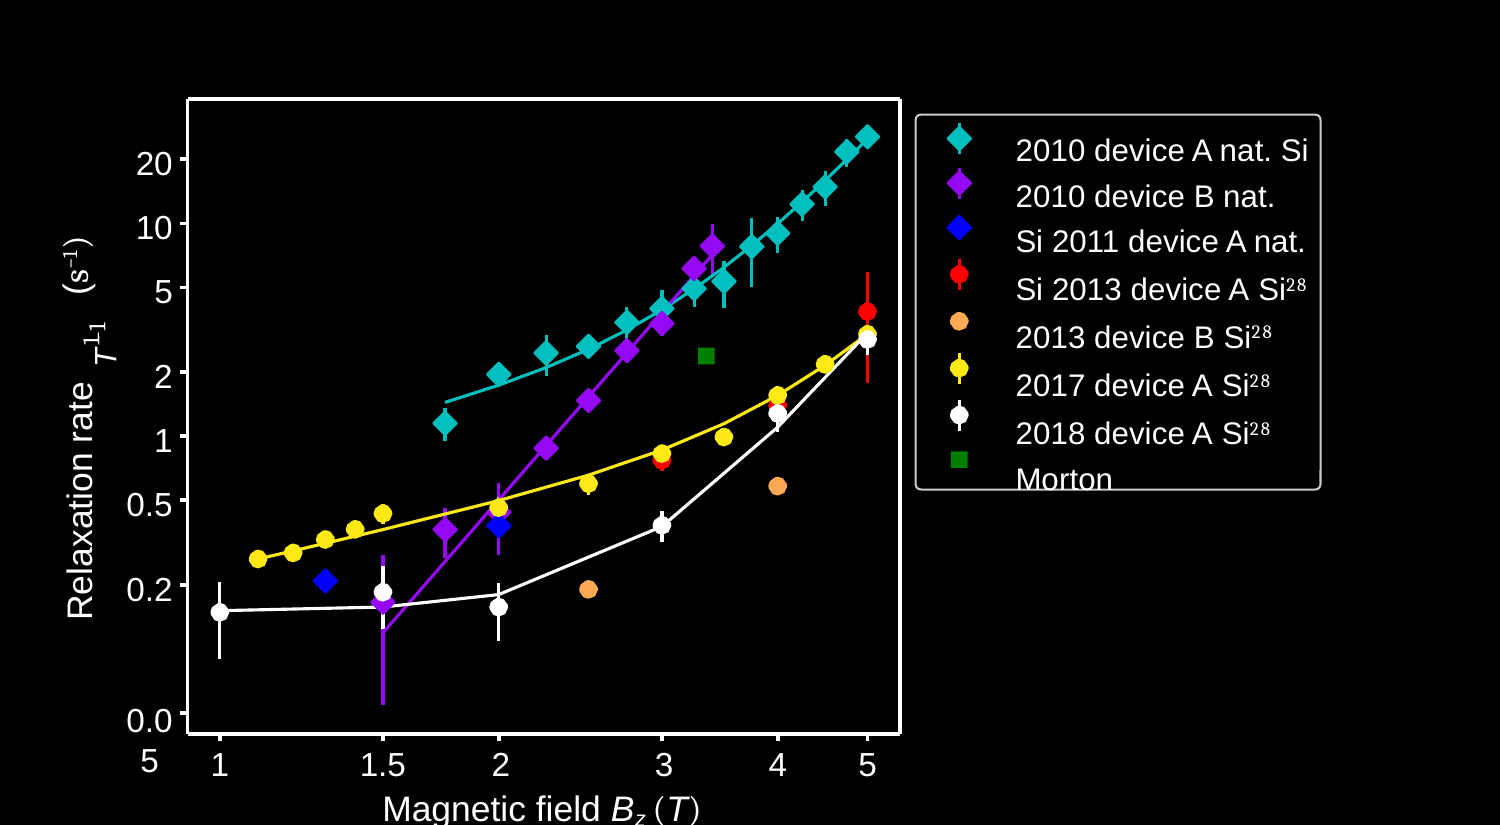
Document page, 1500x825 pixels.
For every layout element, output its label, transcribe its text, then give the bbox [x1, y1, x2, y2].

text_box [855, 125, 880, 149]
text_box [211, 604, 229, 621]
text_box 2010 device A nat. Si 2010 device B nat. Si 2011 device A nat. Si 2013 device A Si28 2013 device B Si28 2017 device A Si28 2018 device A Si28 Morton [1013, 122, 1313, 497]
text_box [490, 598, 508, 616]
text_box [769, 477, 787, 495]
text_box [790, 192, 814, 216]
text_box [859, 325, 876, 336]
text_box [835, 139, 859, 164]
text_box [816, 356, 834, 373]
text_box [859, 303, 876, 320]
text_box [698, 347, 715, 365]
text_box [313, 569, 338, 593]
text_box [580, 581, 597, 598]
text_box [615, 310, 639, 335]
text_box [284, 544, 302, 562]
text_box [947, 215, 972, 240]
text_box 1.5 2 3 Magnetic field Bz (T) [357, 743, 707, 825]
text_box [487, 516, 511, 538]
text_box [502, 509, 511, 519]
text_box 4 [766, 743, 790, 784]
text_box 2 1 0.5 [124, 354, 175, 523]
text_box [653, 458, 671, 469]
text_box [650, 296, 674, 316]
text_box [700, 234, 725, 258]
text_box [697, 156, 845, 284]
text_box [534, 341, 558, 365]
text_box [653, 445, 671, 462]
text_box [682, 279, 706, 301]
text_box [576, 334, 601, 359]
text_box [317, 531, 334, 548]
text_box [813, 175, 837, 199]
text_box [615, 338, 639, 363]
text_box [501, 239, 710, 385]
text_box [433, 411, 457, 436]
text_box T−1 [52, 304, 97, 370]
text_box [374, 505, 392, 522]
text_box [487, 509, 495, 518]
text_box [769, 401, 787, 409]
text_box [576, 388, 601, 413]
text_box (s−1) [52, 211, 97, 298]
text_box [951, 313, 968, 330]
text_box 1 [208, 743, 232, 784]
text_box [433, 517, 457, 542]
text_box 20 10 5 [133, 142, 175, 310]
text_box [682, 256, 706, 281]
text_box [331, 526, 352, 542]
text_box [915, 114, 1321, 490]
text_box [359, 346, 834, 535]
text_box [765, 221, 790, 246]
text_box [769, 387, 787, 404]
text_box [227, 336, 859, 611]
text_box [715, 428, 733, 446]
text_box [712, 269, 736, 294]
text_box 5 [856, 743, 879, 784]
text_box 1 [75, 327, 105, 348]
text_box Relaxation rate [56, 380, 97, 623]
text_box [490, 499, 508, 517]
text_box [951, 359, 968, 377]
text_box [580, 475, 597, 493]
text_box [534, 436, 558, 460]
text_box [445, 376, 497, 403]
text_box [650, 311, 674, 336]
text_box [487, 362, 511, 387]
text_box 0.2 0.05 [105, 567, 175, 780]
text_box [371, 597, 395, 614]
text_box [947, 126, 972, 151]
text_box [374, 583, 392, 601]
text_box [653, 517, 671, 534]
text_box [249, 550, 267, 568]
text_box [769, 405, 787, 422]
text_box [296, 537, 319, 549]
text_box [951, 406, 968, 424]
text_box [951, 266, 968, 283]
text_box [947, 171, 972, 195]
text_box [950, 451, 968, 468]
text_box [854, 143, 862, 150]
text_box [740, 234, 764, 259]
text_box [859, 331, 876, 348]
text_box [346, 521, 364, 538]
text_box [266, 548, 286, 557]
